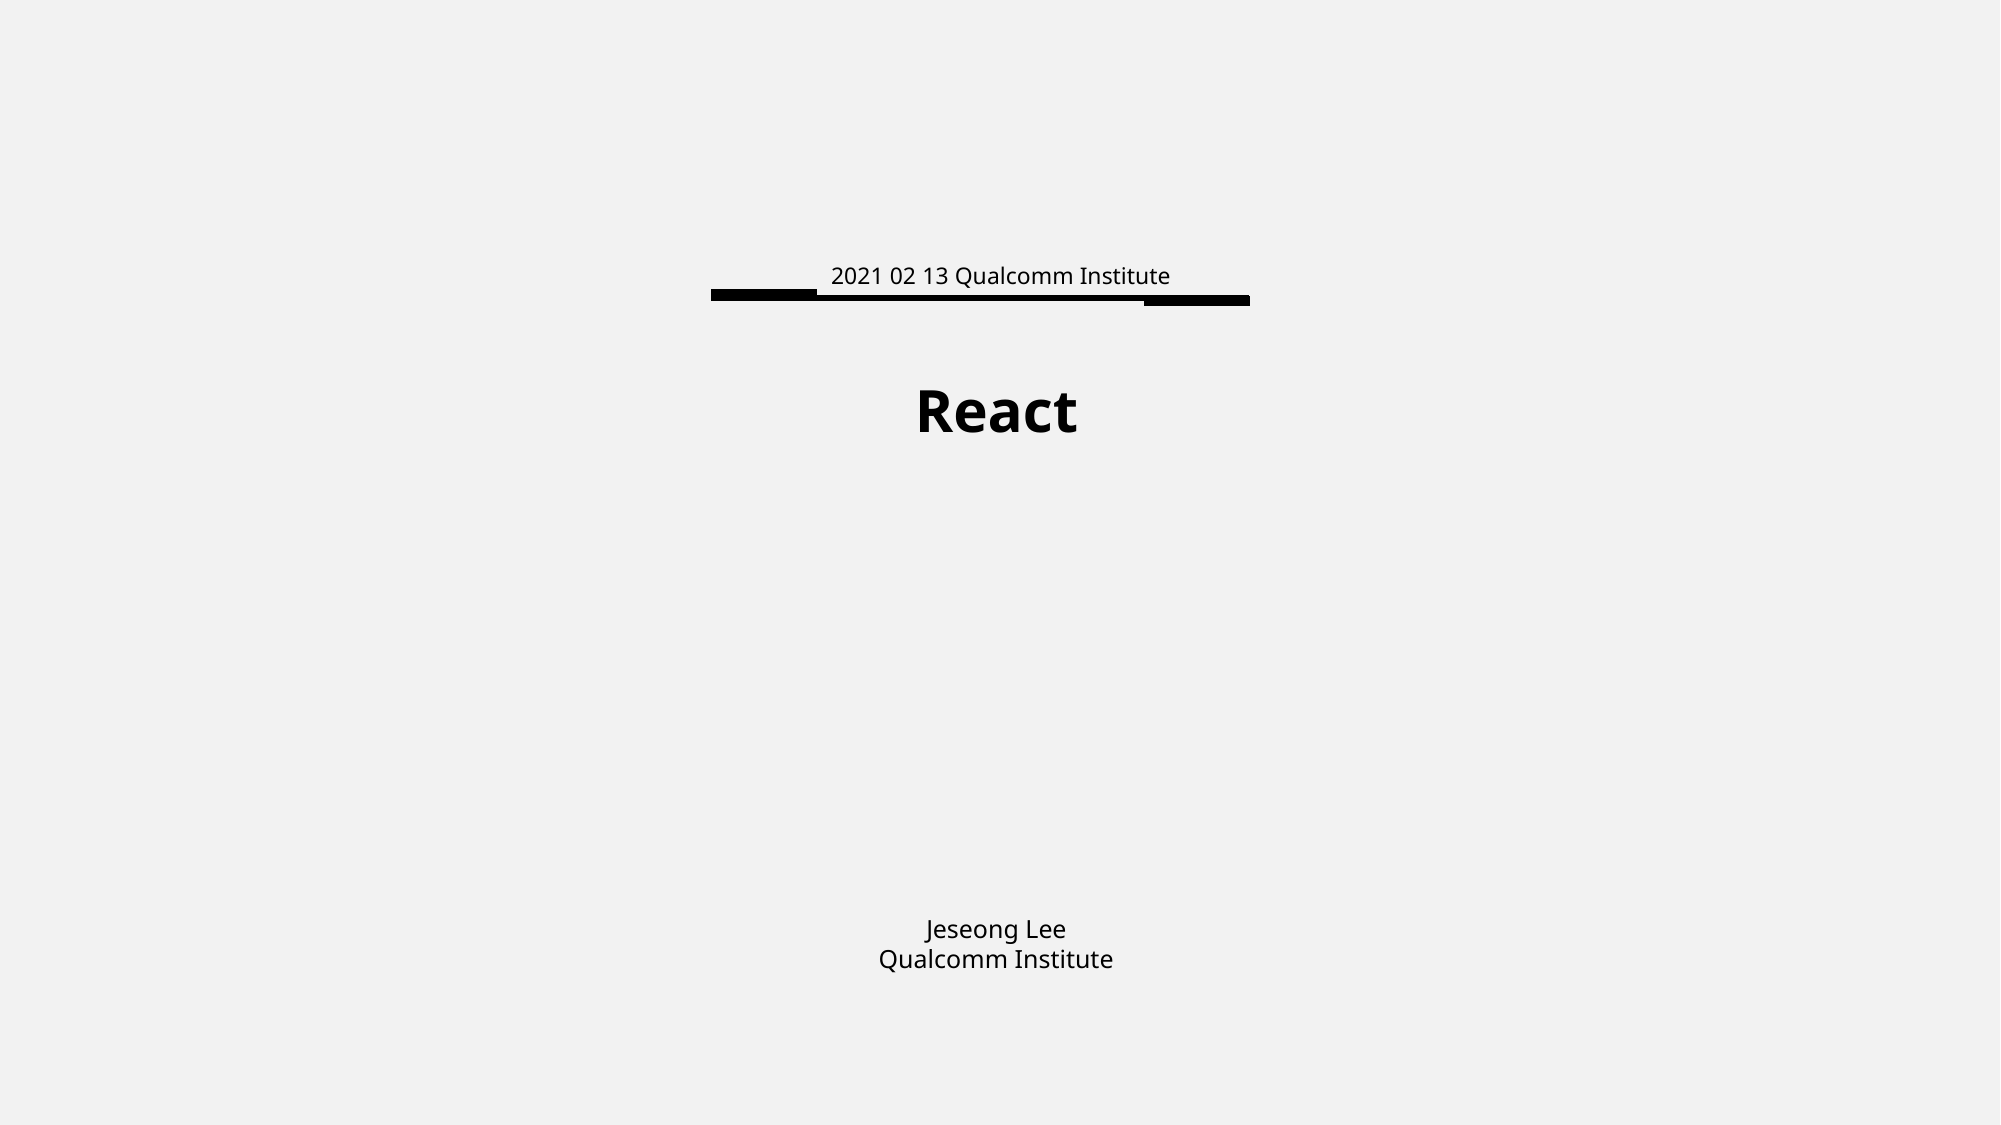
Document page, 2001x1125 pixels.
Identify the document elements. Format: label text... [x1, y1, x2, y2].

text_box 2021 02 13 Qualcomm Institute [816, 253, 1354, 297]
text_box Jeseong Lee Qualcomm Institute [799, 906, 1194, 981]
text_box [711, 290, 1249, 305]
text_box React [672, 366, 1321, 452]
